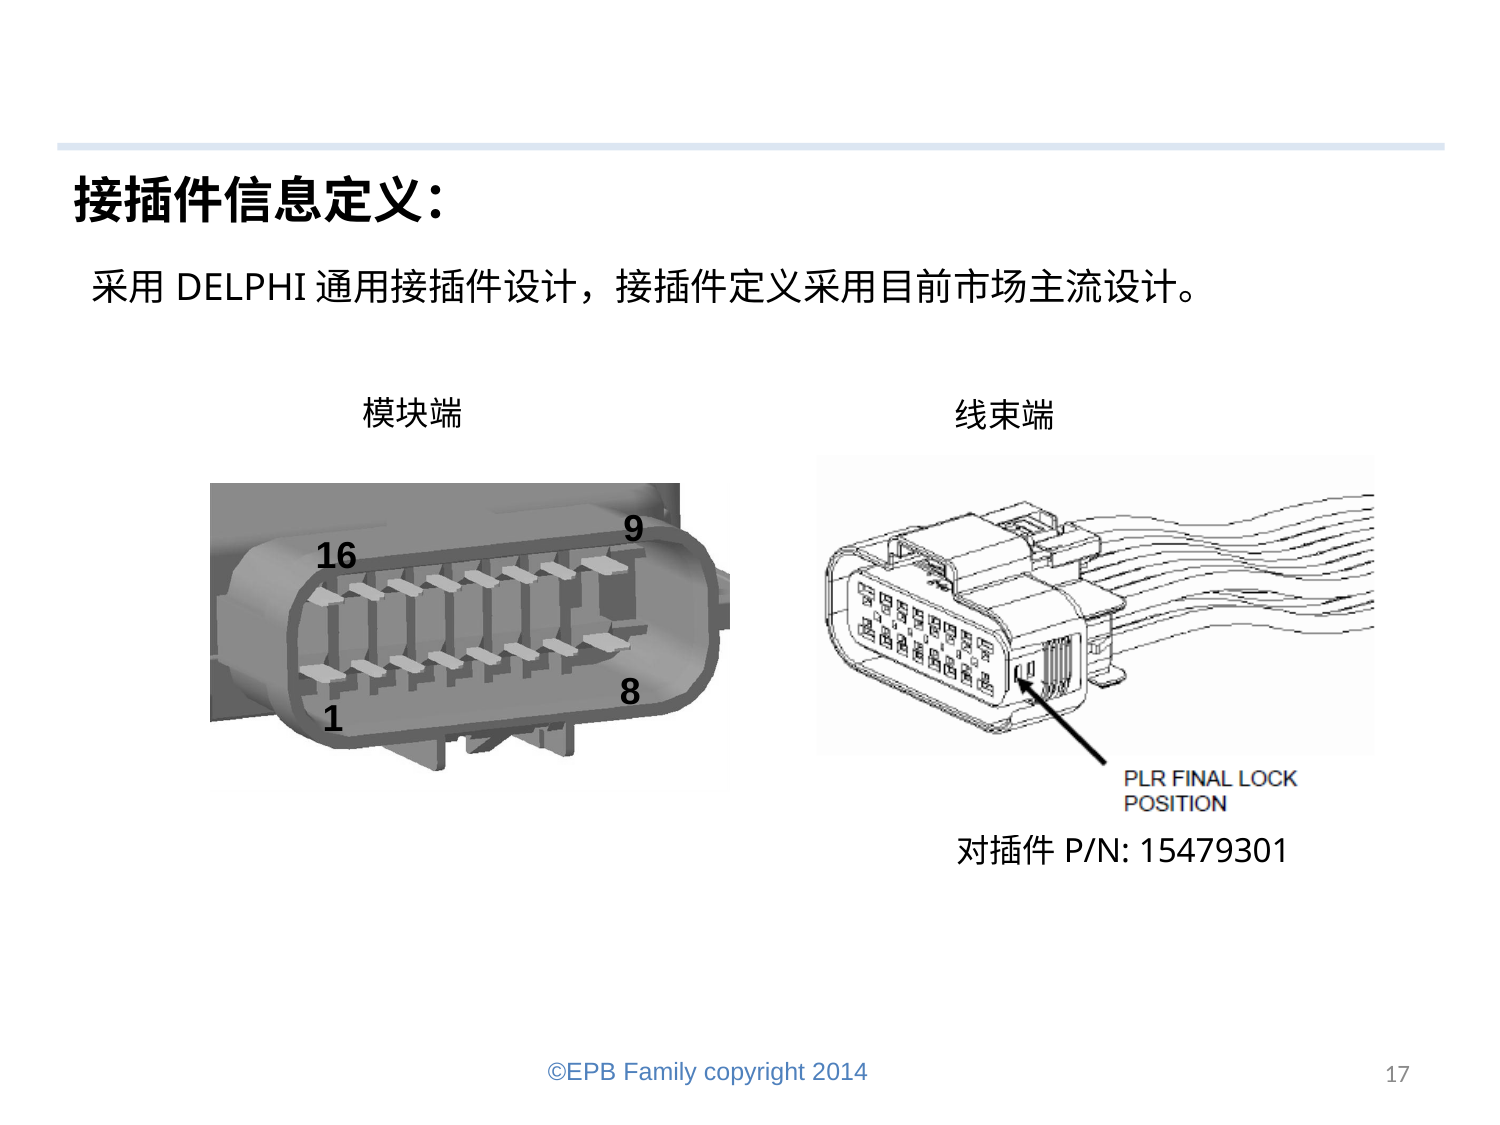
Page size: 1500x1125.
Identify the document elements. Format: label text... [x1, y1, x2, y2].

text_box 模块端 [347, 384, 478, 440]
text_box 对插件P/N: 15479301 [941, 844, 1307, 877]
text_box 线束端 [940, 387, 1070, 438]
text_box 接插件信息定义： [58, 160, 1407, 236]
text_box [209, 483, 731, 792]
picture [796, 440, 1379, 835]
text_box 采用DELPHI通用接插件设计，接插件定义采用目前市场主流设计。 [76, 255, 1282, 315]
slide_number 17 [1074, 1042, 1425, 1103]
